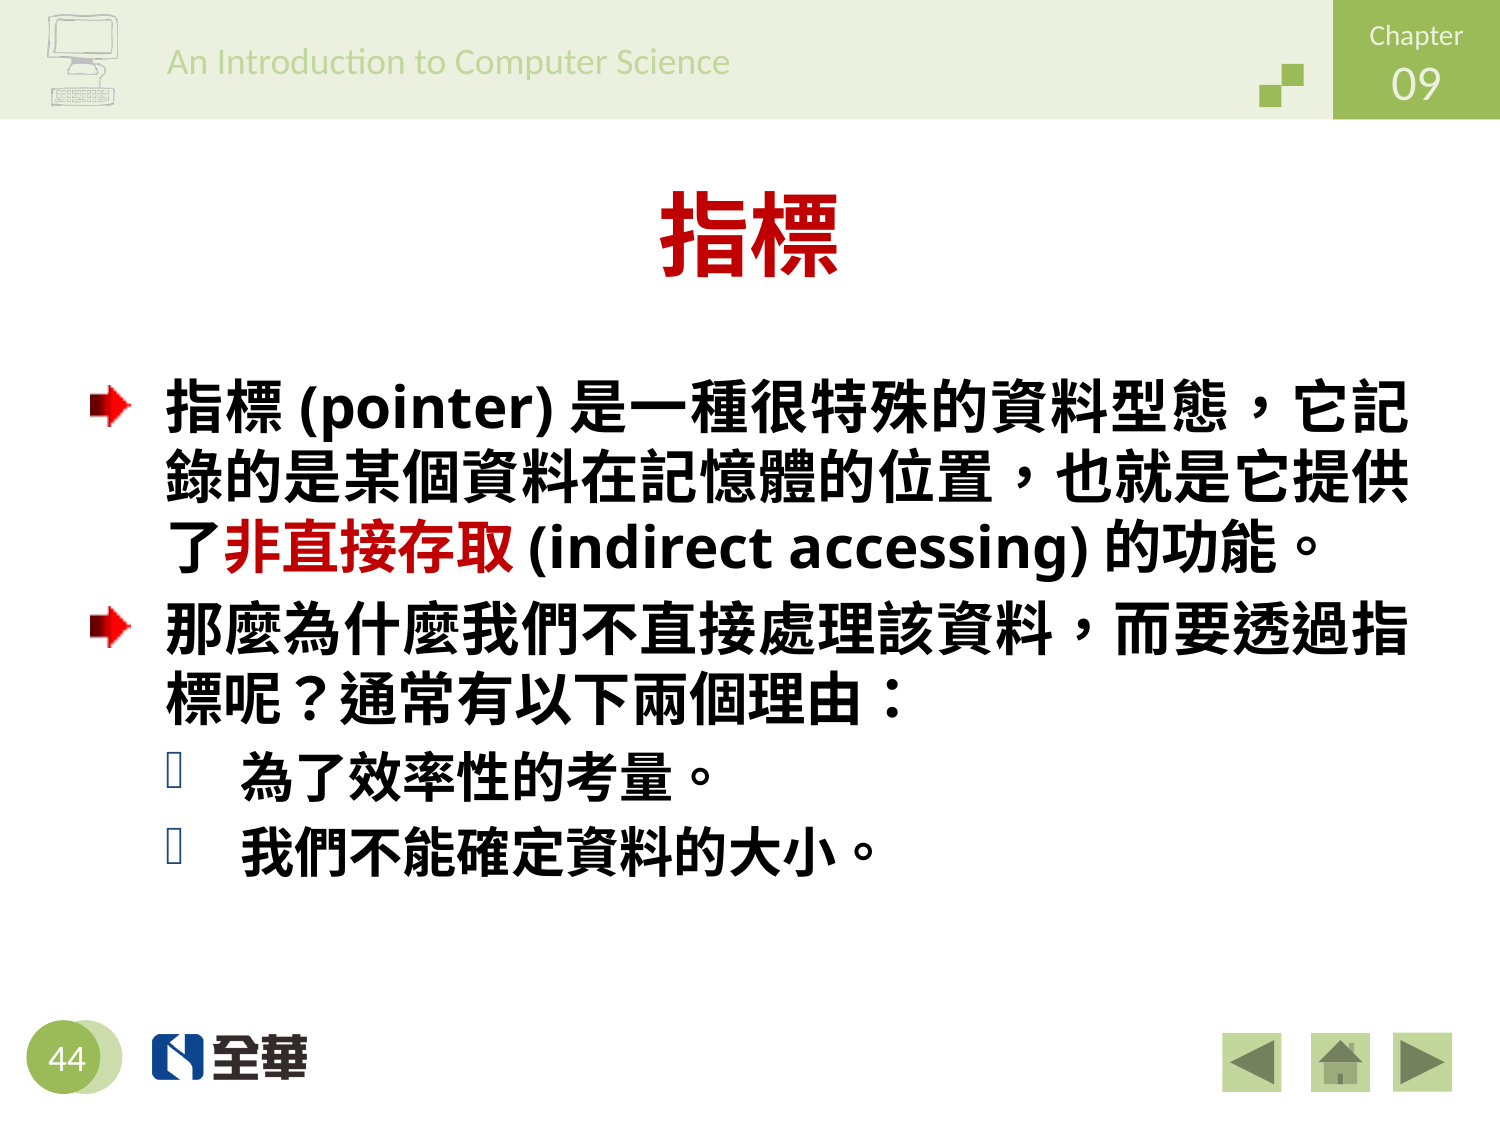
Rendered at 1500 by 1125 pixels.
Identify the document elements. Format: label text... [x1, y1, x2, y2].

picture [90, 385, 131, 427]
picture [47, 14, 118, 106]
picture [90, 606, 131, 648]
list 指標(pointer)是一種很特殊的資料型態，它記錄的是某個資料在記憶體的位置，也就是它提供了非直接存取(indirect accessing)的功能。 那麼為什麼我們不直接處理該資料，而要透過指標呢？通常有以下兩個理由： 為了效率性的考量。 我們不能確定資料的大小。 [75, 363, 1425, 1005]
picture [152, 1034, 307, 1080]
title 指標 [75, 138, 1425, 327]
